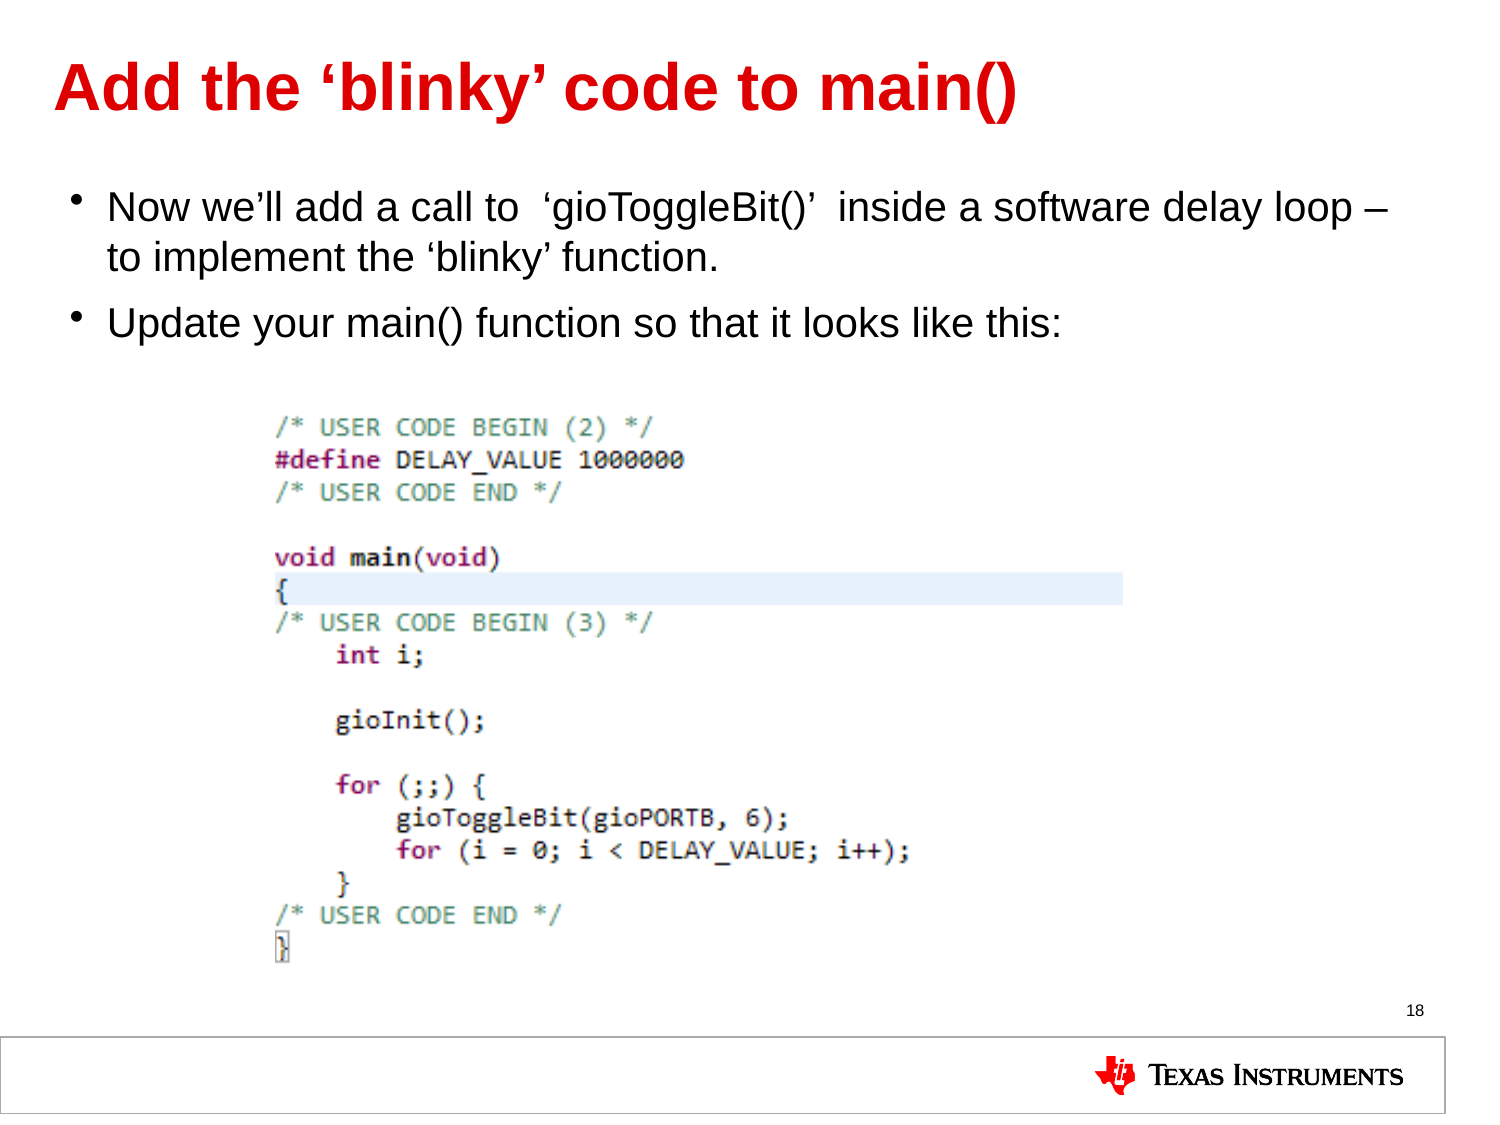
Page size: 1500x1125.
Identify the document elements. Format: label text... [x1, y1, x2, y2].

picture [275, 405, 1123, 972]
picture [1095, 1056, 1403, 1095]
slide_number 18 [1089, 992, 1440, 1027]
list Now we’ll add a call to ‘gioToggleBit()’ inside a software delay loop – to implement the ‘blinky’ function. Update your main() function so that it looks like this: [54, 171, 1444, 984]
title Add the ‘blinky’ code to main() [37, 23, 1426, 158]
